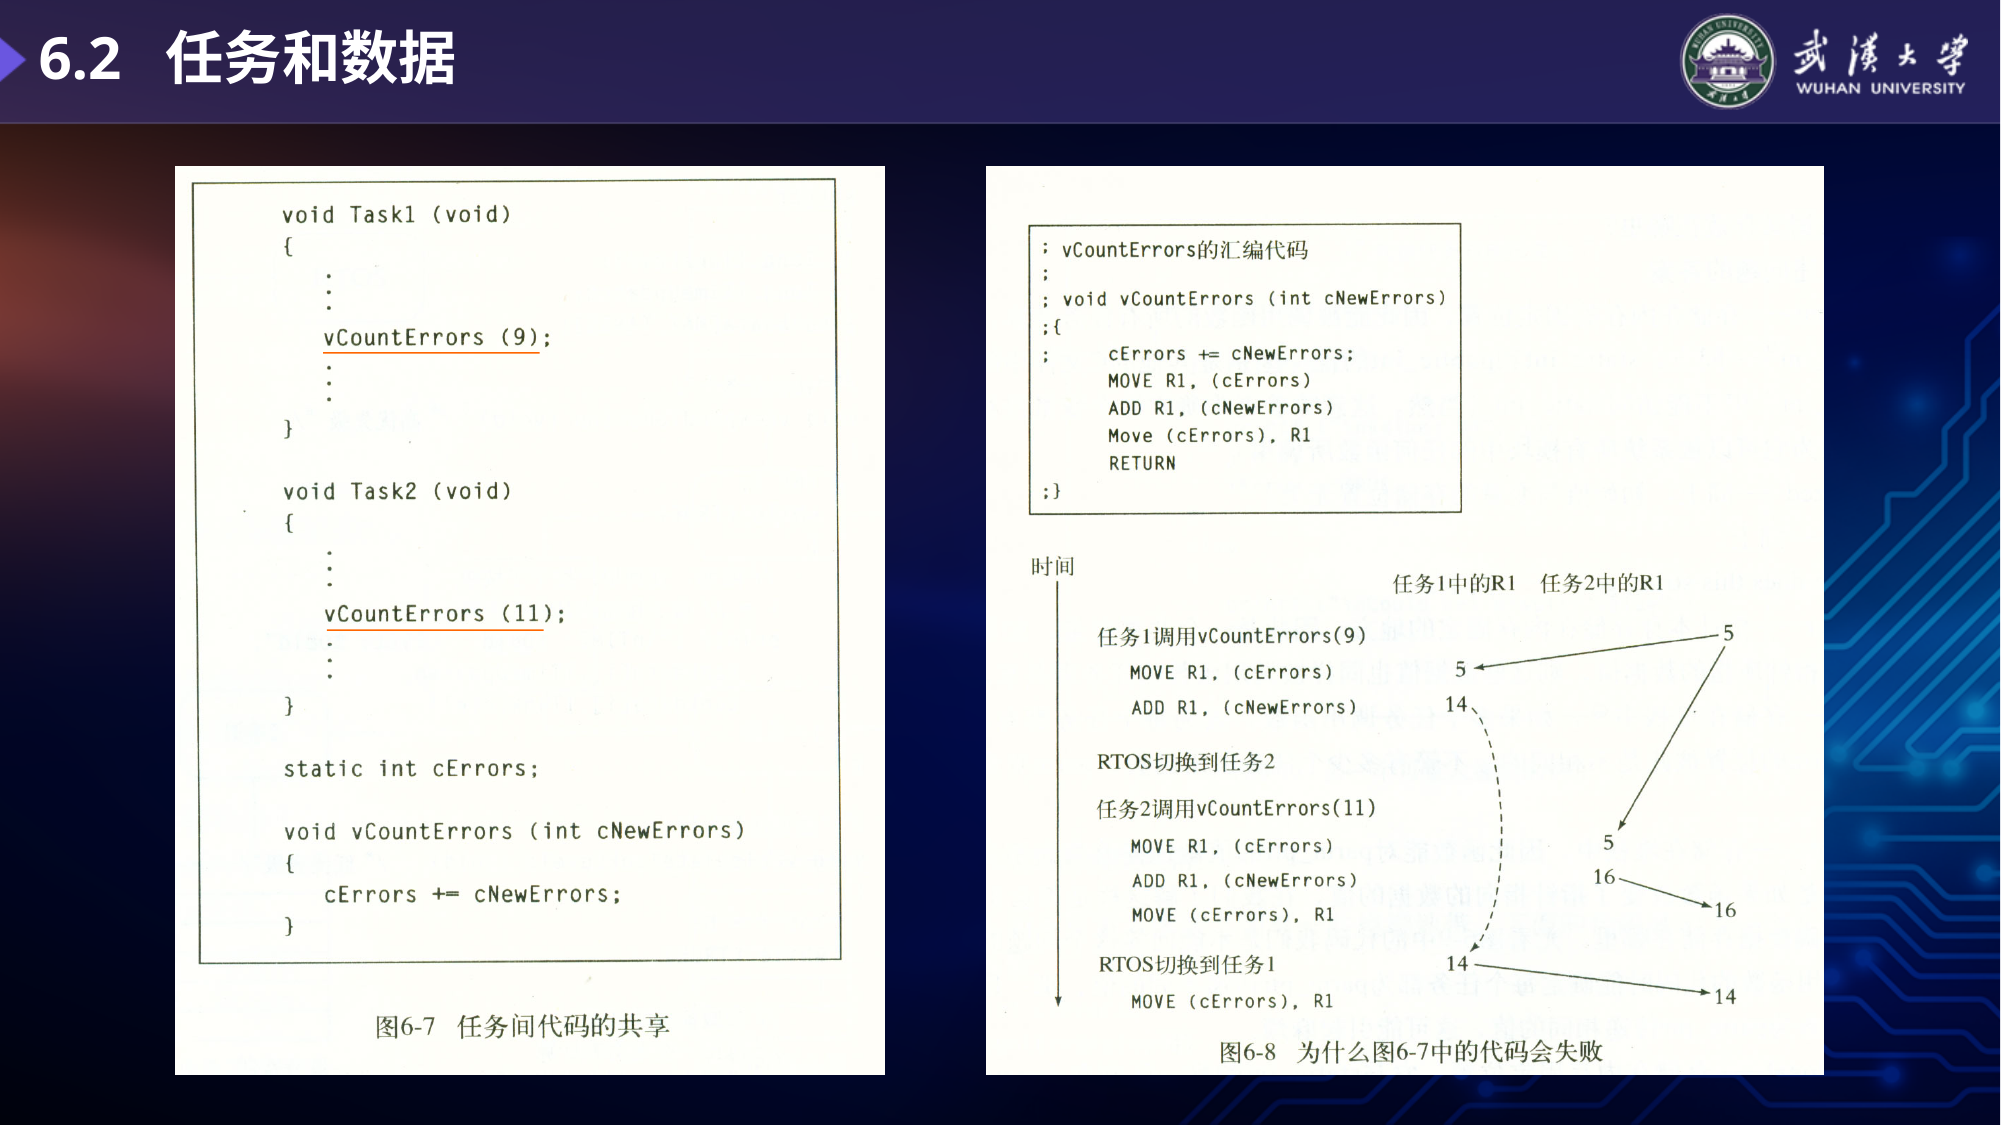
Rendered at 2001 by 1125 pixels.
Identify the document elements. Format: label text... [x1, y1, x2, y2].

title 6.2 任务和数据 [23, 0, 1364, 122]
picture [0, 0, 2001, 1125]
